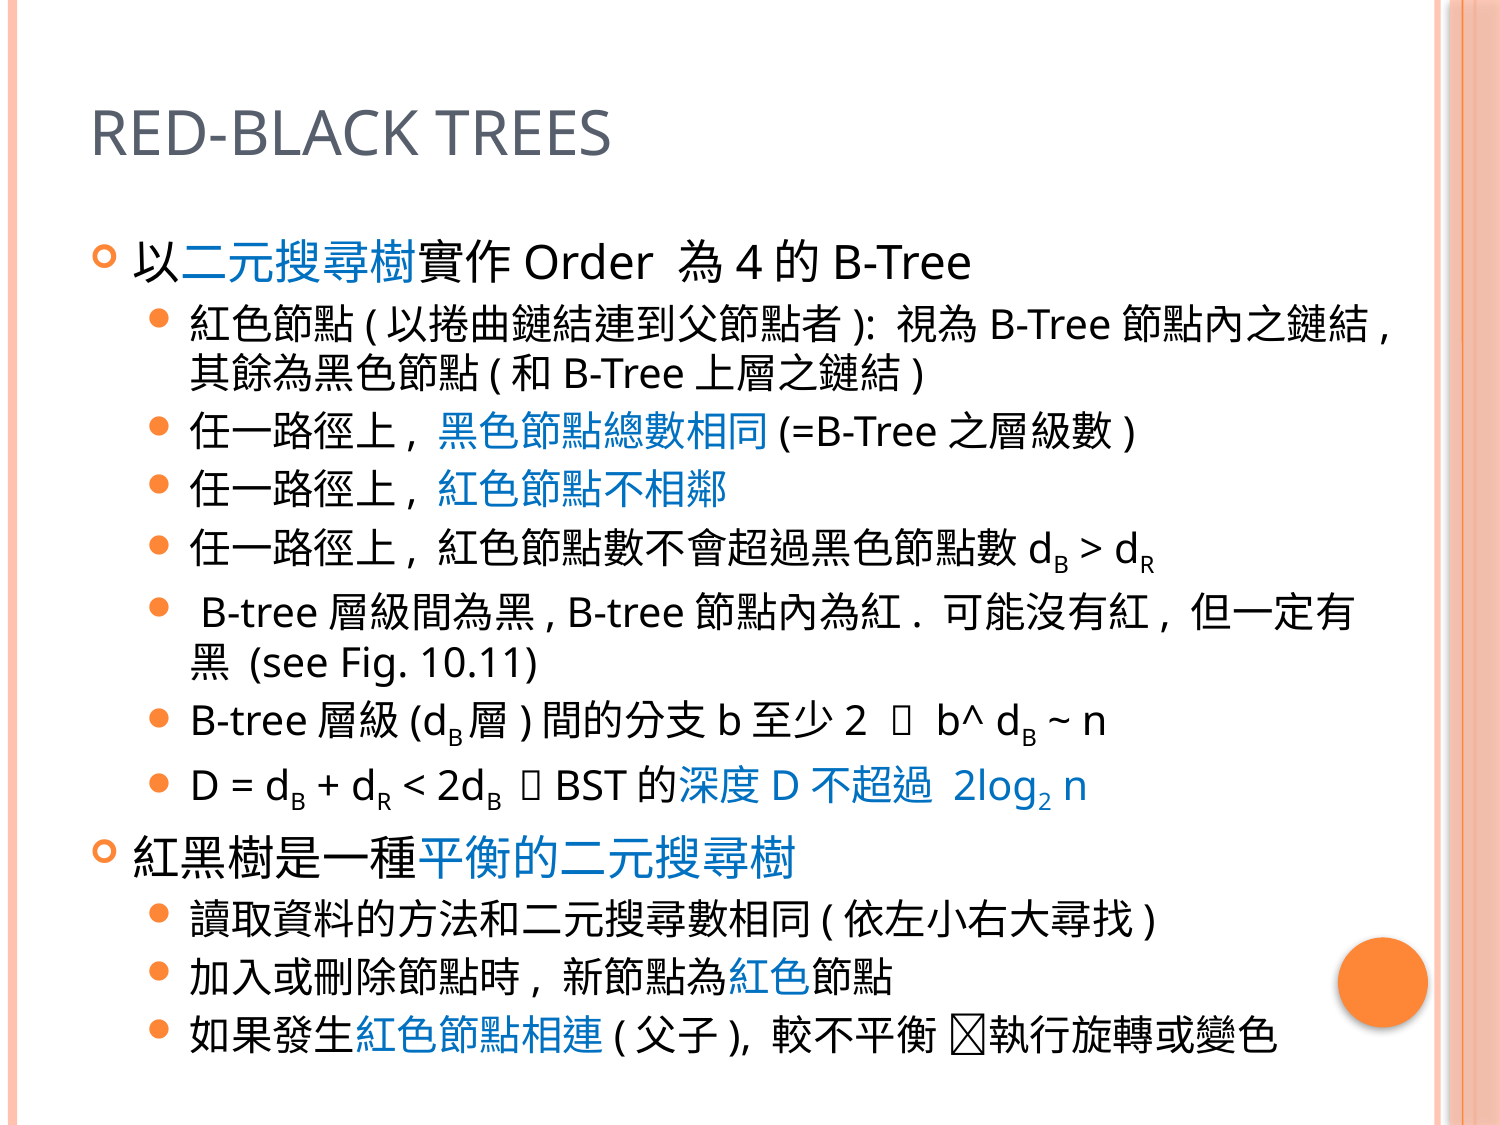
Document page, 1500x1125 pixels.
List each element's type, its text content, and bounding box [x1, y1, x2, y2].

list 以二元搜尋樹實作Order 為4的B-Tree 紅色節點(以捲曲鏈結連到父節點者): 視為B-Tree節點內之鏈結, 其餘為黑色節點(和B-Tree上層之鏈結) 任一路徑上, 黑色節點總數相同(=B-Tree之層級數) 任一路徑上, 紅色節點不相鄰 任一路徑上, 紅色節點數不會超過黑色節點數dB > dR B-tree層級間為黑, B-tree節點內為紅. 可能沒有紅, 但一定有黑 (see Fig. 10.11) B-tree層級(dB層)間的分支b至少2  b^ dB ~ n D = dB + dR < 2dB  BST的深度D不超過 2log2 n 紅黑樹是一種平衡的二元搜尋樹 讀取資料的方法和二元搜尋數相同(依左小右大尋找) 加入或刪除節點時, 新節點為紅色節點 如果發生紅色節點相連(父子), 較不平衡 執行旋轉或變色 [75, 224, 1413, 1075]
title Red-Black Trees [75, 45, 1300, 175]
